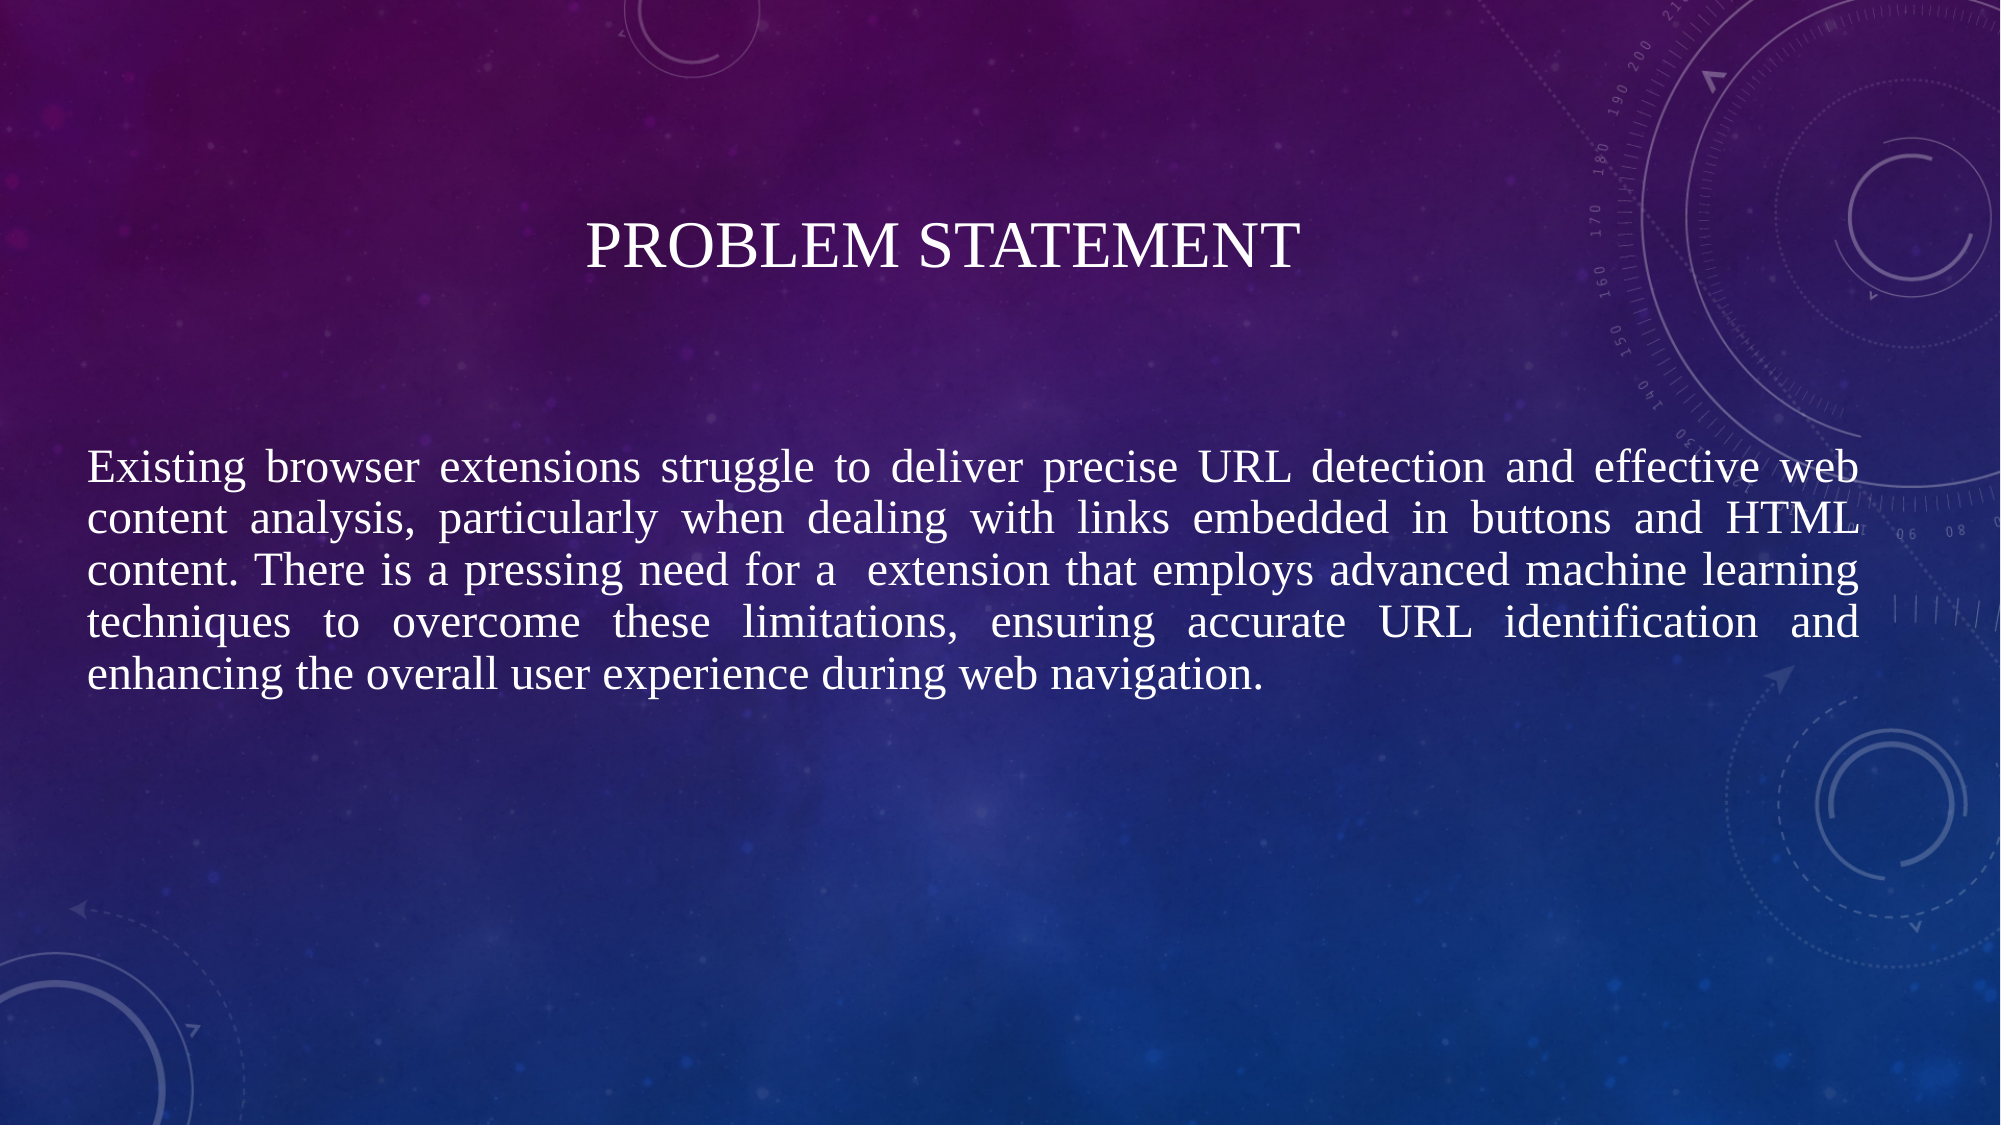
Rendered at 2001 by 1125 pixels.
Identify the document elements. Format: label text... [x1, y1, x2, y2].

title PROBLEM STATEMENT [112, 153, 1775, 329]
list Existing browser extensions struggle to deliver precise URL detection and effective web content analysis, particularly when dealing with links embedded in buttons and HTML content. There is a pressing need for a extension that employs advanced machine learning techniques to overcome these limitations, ensuring accurate URL identification and enhancing the overall user experience during web navigation. [71, 329, 1878, 812]
picture [0, 0, 2001, 1125]
